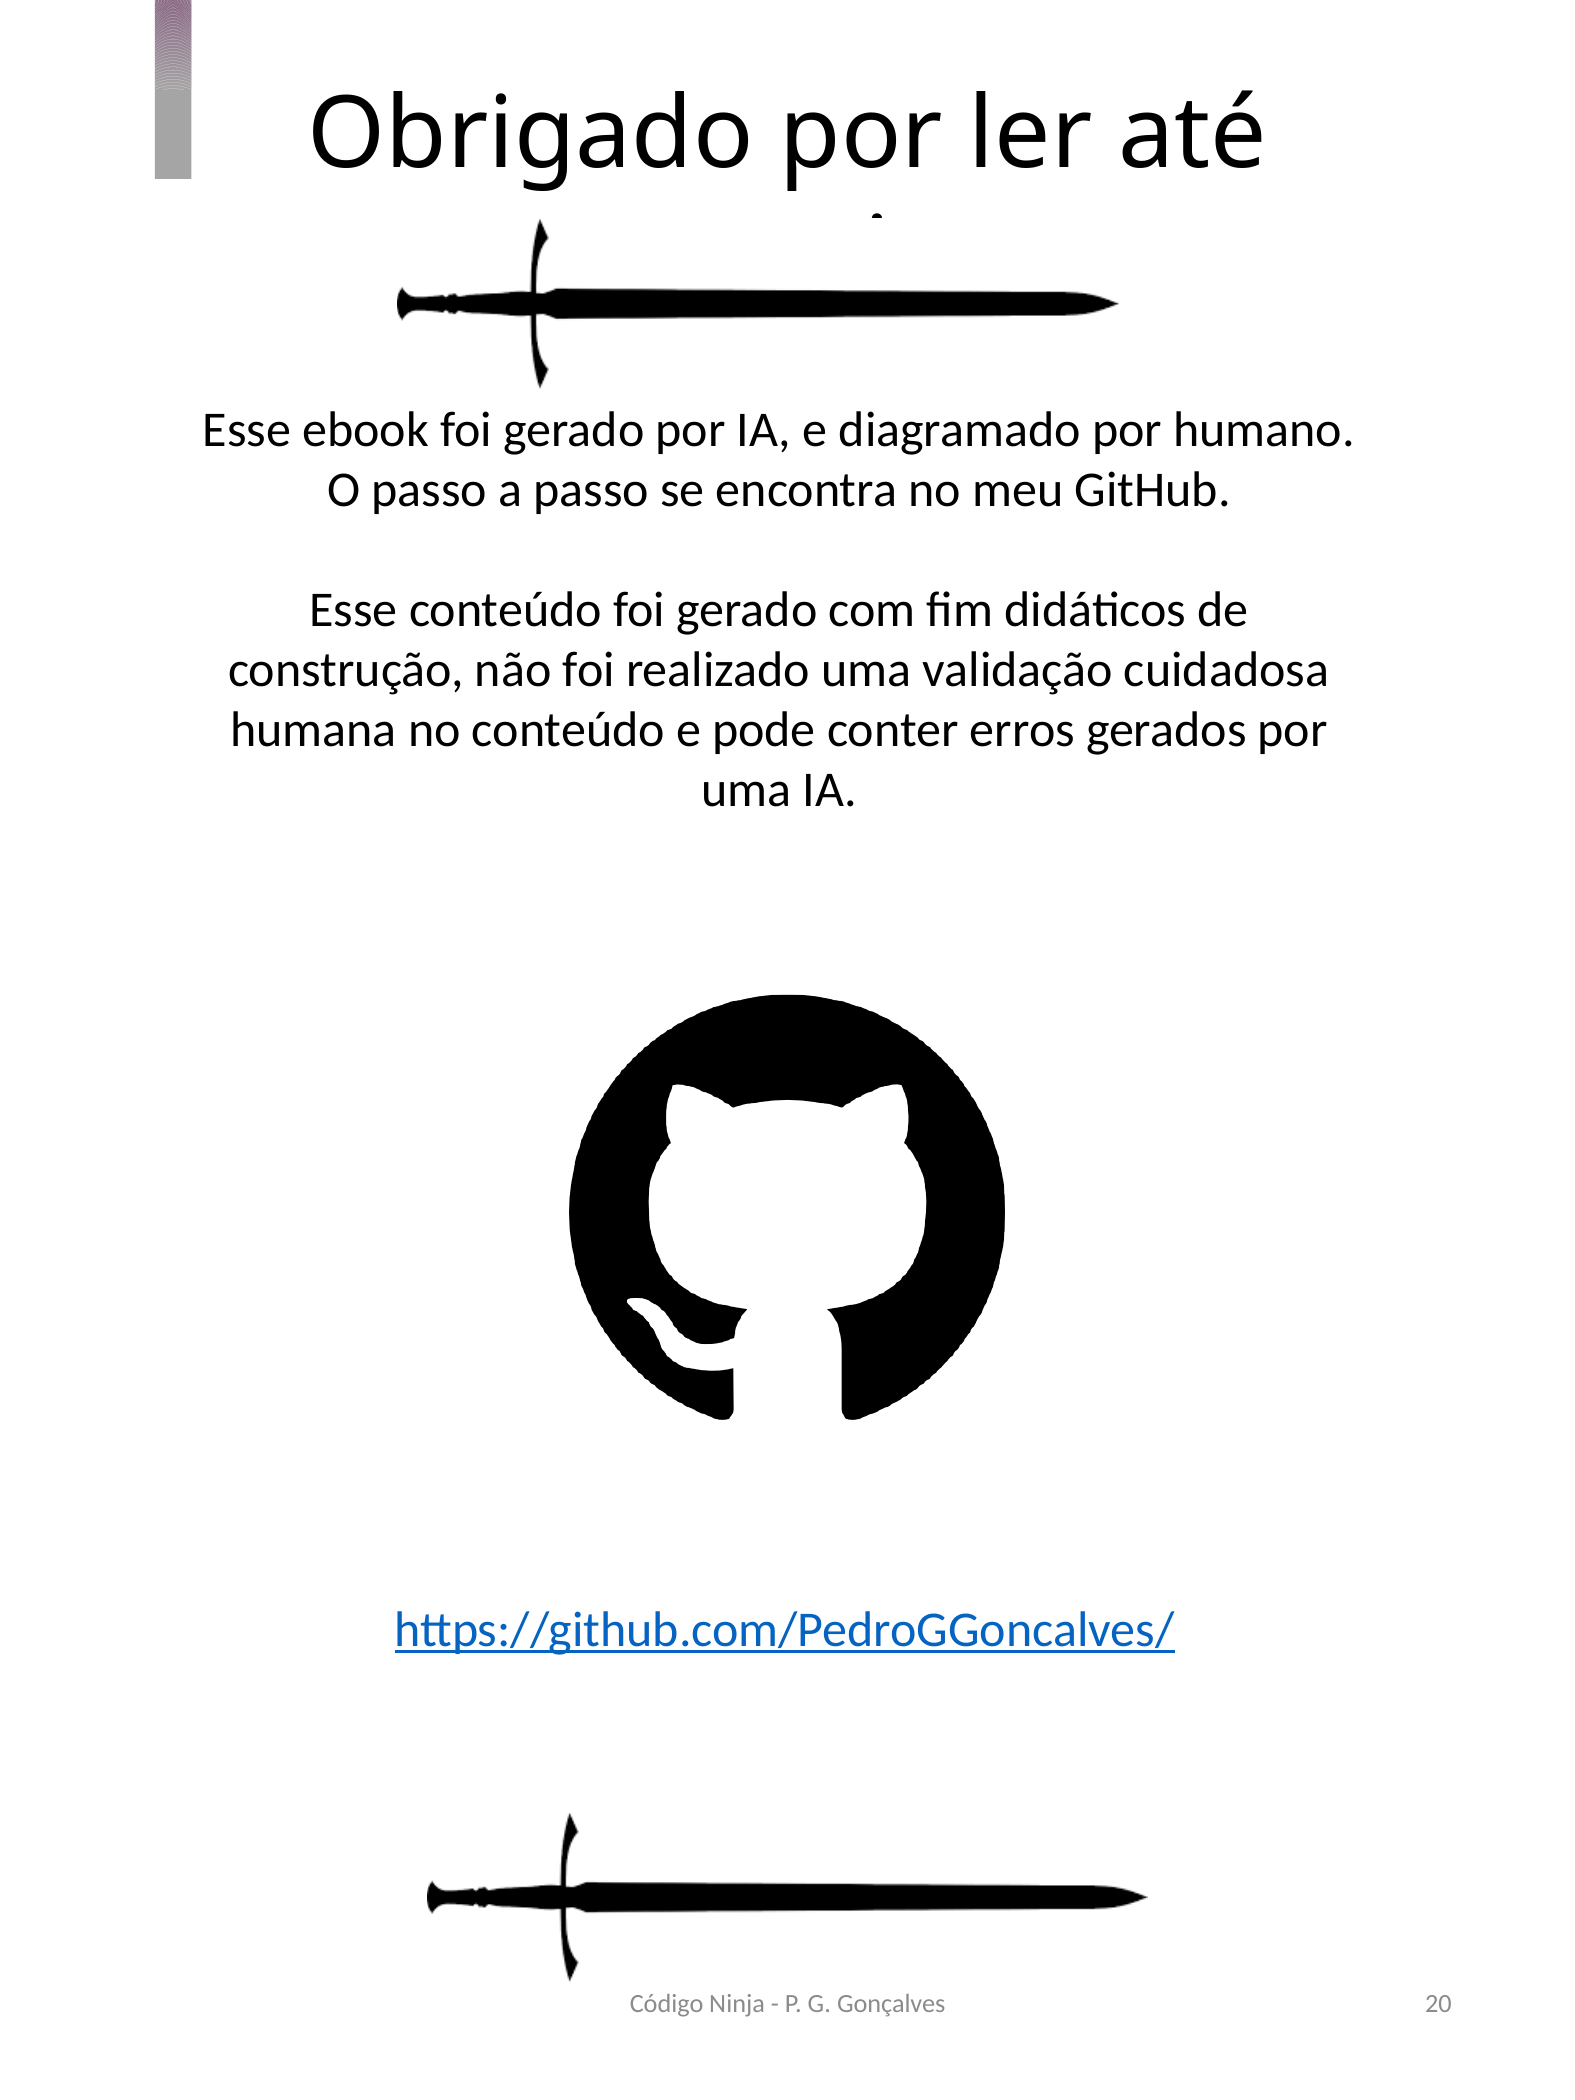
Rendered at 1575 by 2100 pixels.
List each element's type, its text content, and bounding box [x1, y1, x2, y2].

picture [397, 218, 1119, 390]
footer Código Ninja - P. G. Gonçalves [521, 1983, 1054, 2059]
picture [569, 989, 1005, 1425]
text_box Esse ebook foi gerado por IA, e diagramado por humano. O passo a passo se encontra no meu GitHub. Esse conteúdo foi gerado com fim didáticos de construção, não foi realizado uma validação cuidadosa humana no conteúdo e pode conter erros gerados por uma IA. https://github.com/PedroGGoncalves/ [183, 389, 1375, 1784]
slide_number 20 [1112, 1946, 1467, 2059]
picture [427, 1812, 1148, 1983]
text_box [154, 0, 192, 180]
text_box Obrigado por ler até aqui [191, 59, 1384, 315]
